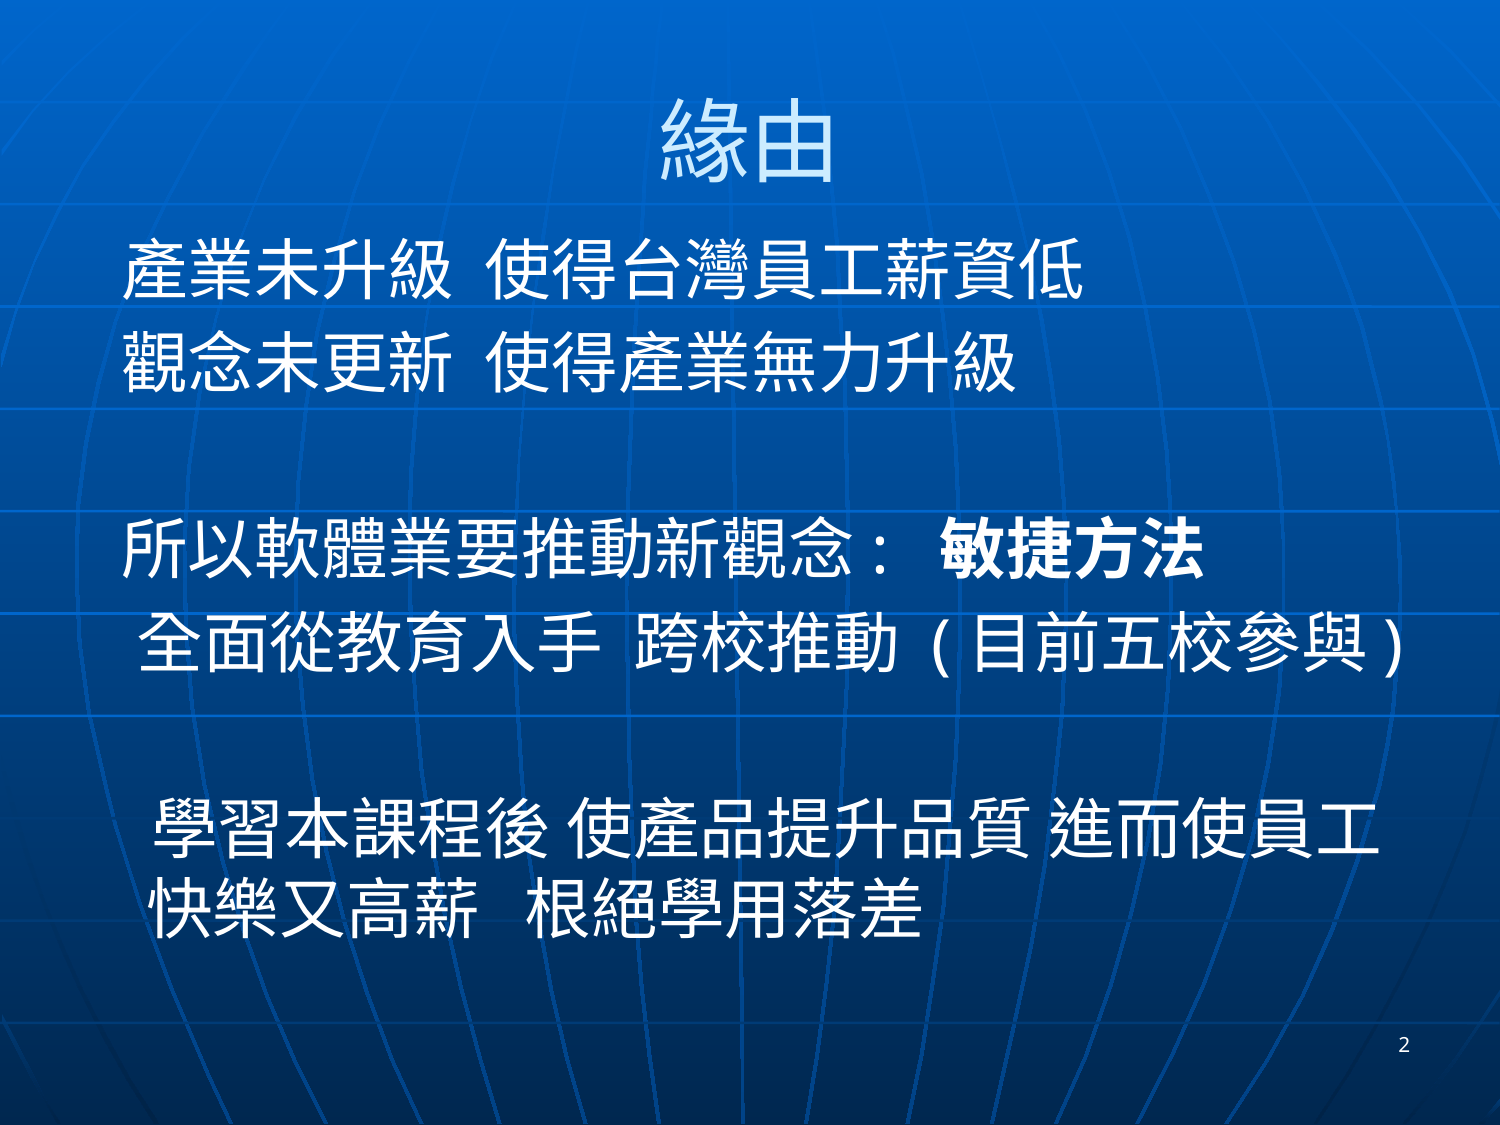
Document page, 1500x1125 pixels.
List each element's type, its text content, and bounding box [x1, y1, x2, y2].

list 產業未升級 使得台灣員工薪資低 觀念未更新 使得產業無力升級 所以軟體業要推動新觀念: 敏捷方法 全面從教育入手 跨校推動 (目前五校參與) 學習本課程後 使產品提升品質 進而使員工快樂又高薪 根絕學用落差 [74, 219, 1426, 1006]
title 緣由 [74, 45, 1426, 219]
slide_number 2 [1074, 1023, 1426, 1100]
